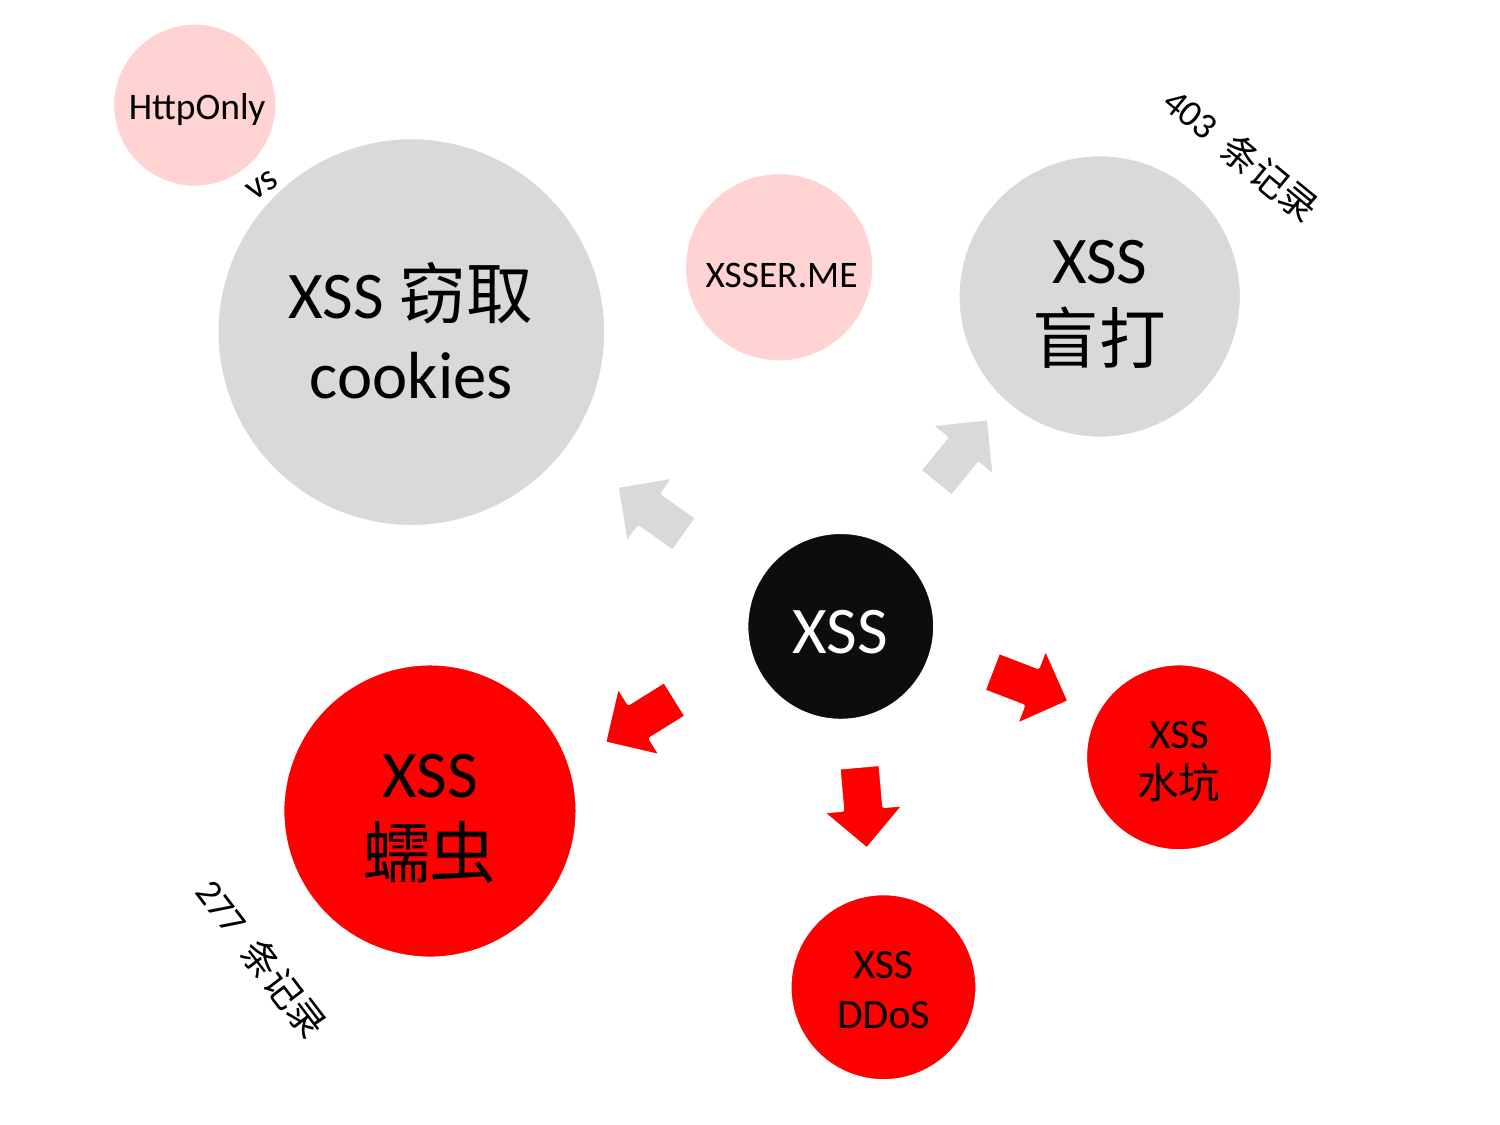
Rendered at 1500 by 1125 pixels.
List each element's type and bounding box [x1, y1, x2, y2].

text_box [111, 22, 1351, 1082]
